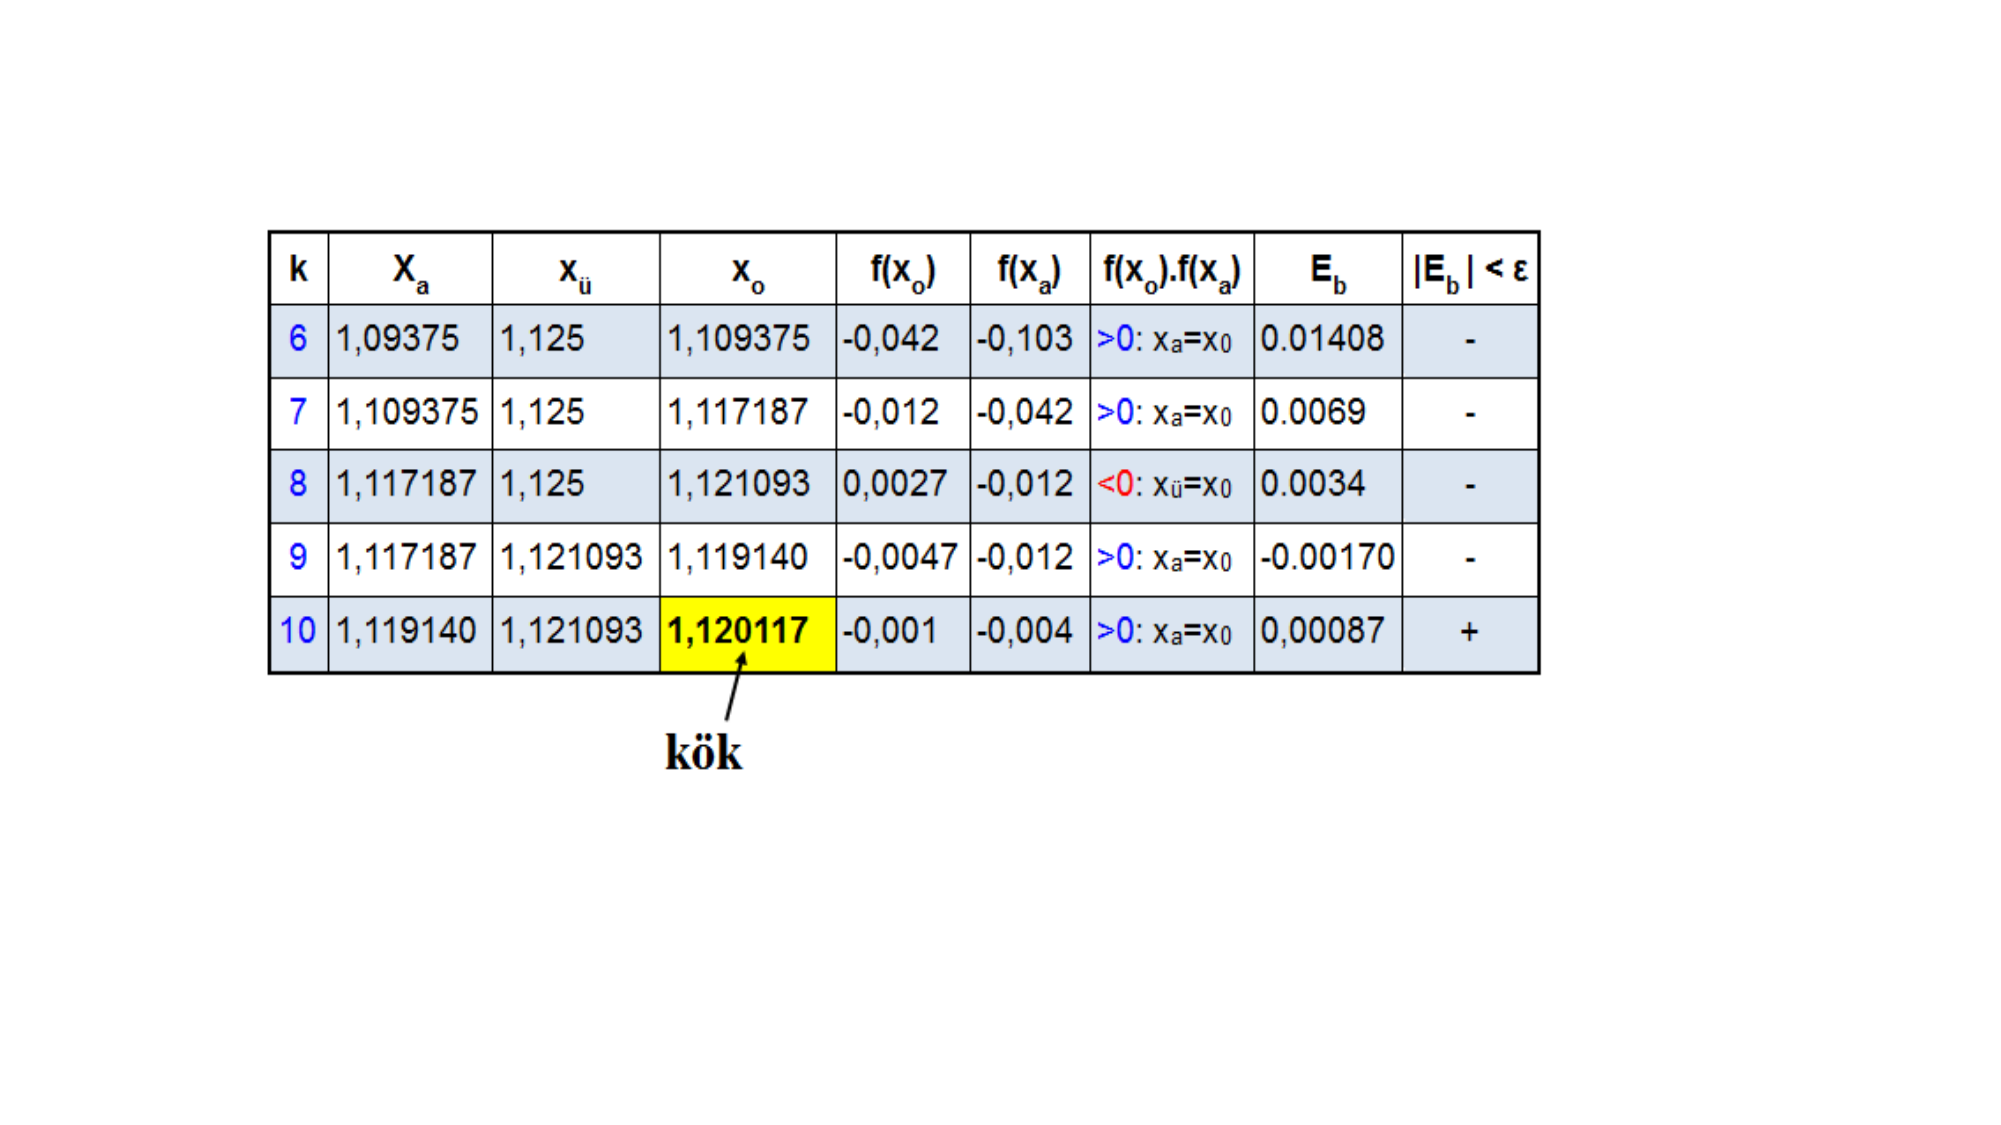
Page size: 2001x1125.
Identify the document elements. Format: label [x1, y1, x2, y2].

picture [261, 223, 1550, 779]
